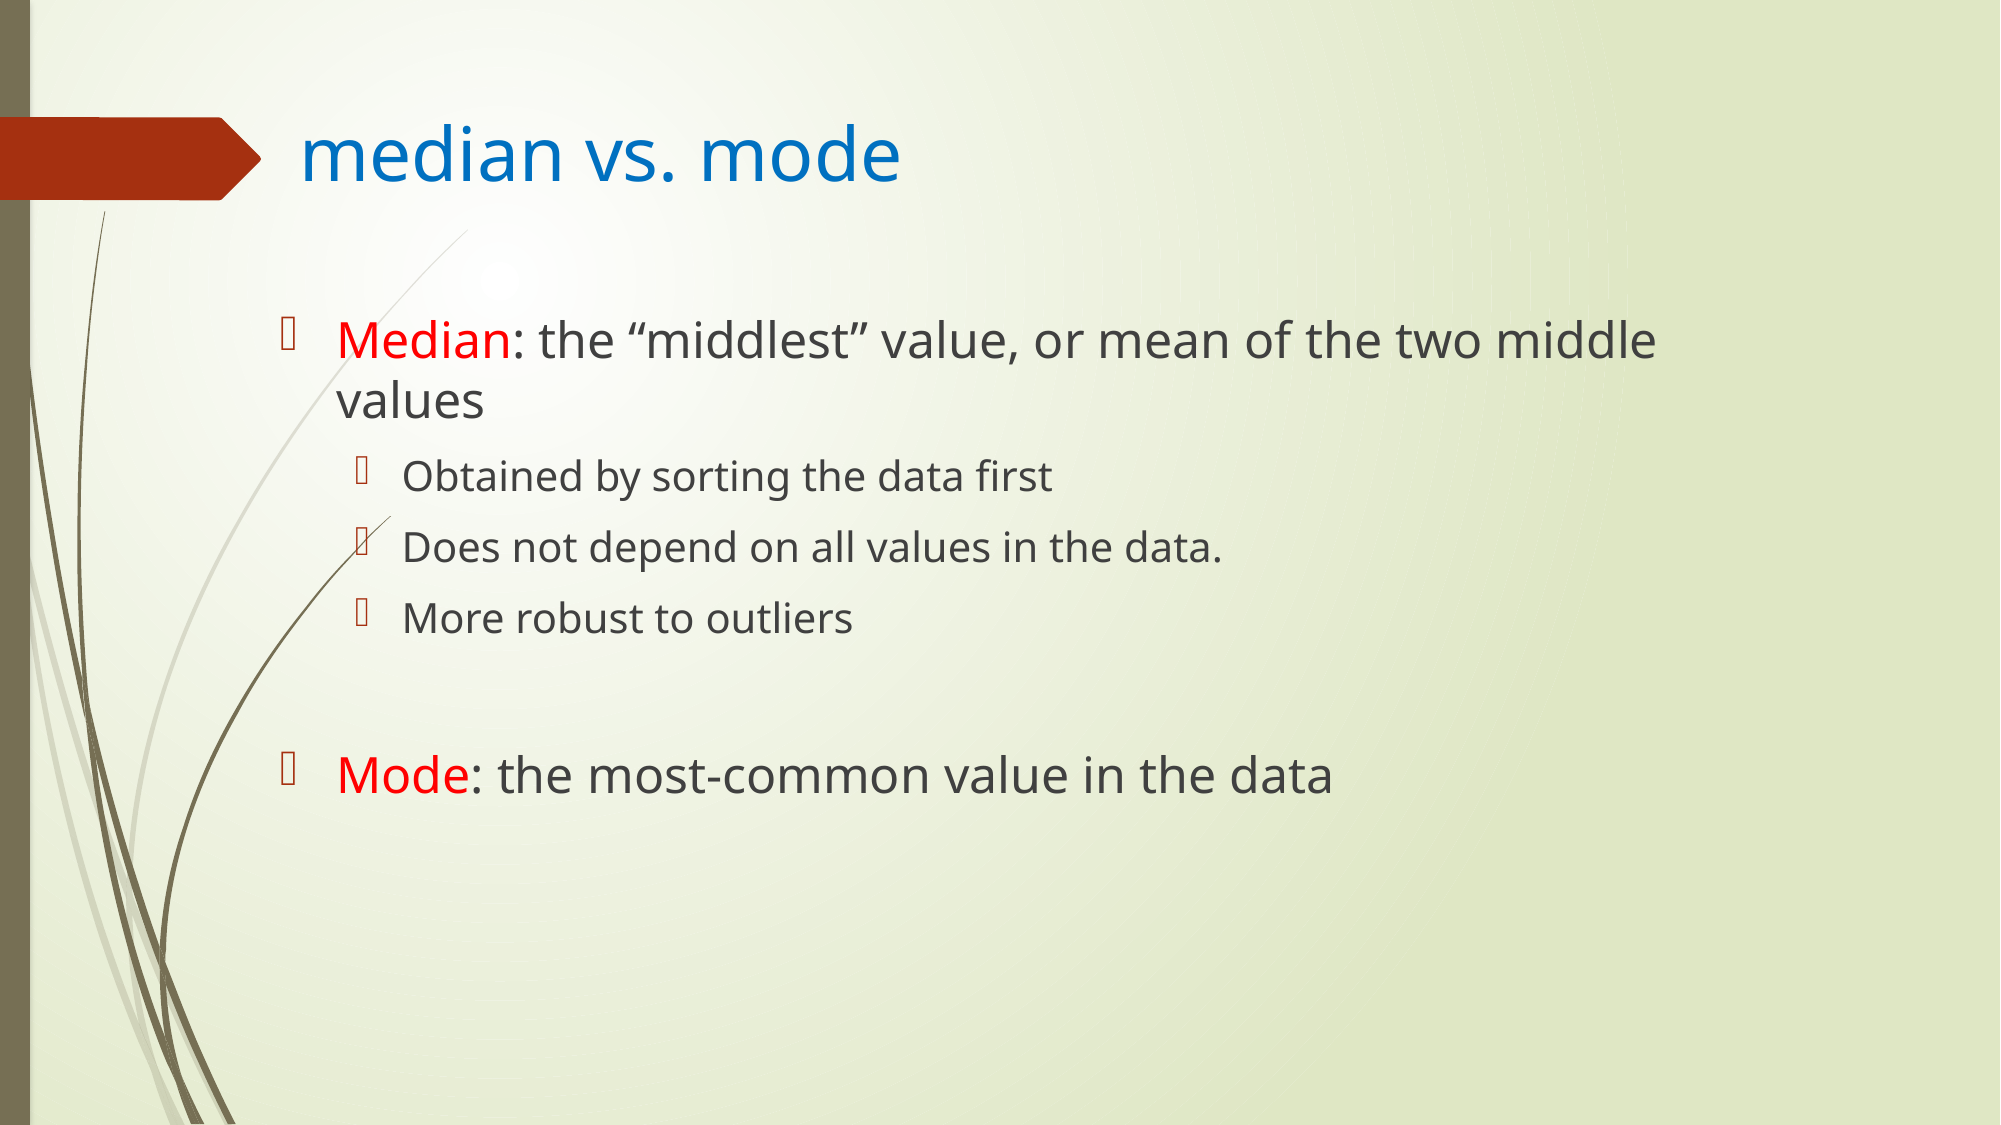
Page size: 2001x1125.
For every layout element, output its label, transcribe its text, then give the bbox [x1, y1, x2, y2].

list Median: the “middlest” value, or mean of the two middle values Obtained by sorting the data first Does not depend on all values in the data. More robust to outliers Mode: the most-common value in the data [264, 301, 1728, 921]
title median vs. mode [264, 99, 1919, 240]
